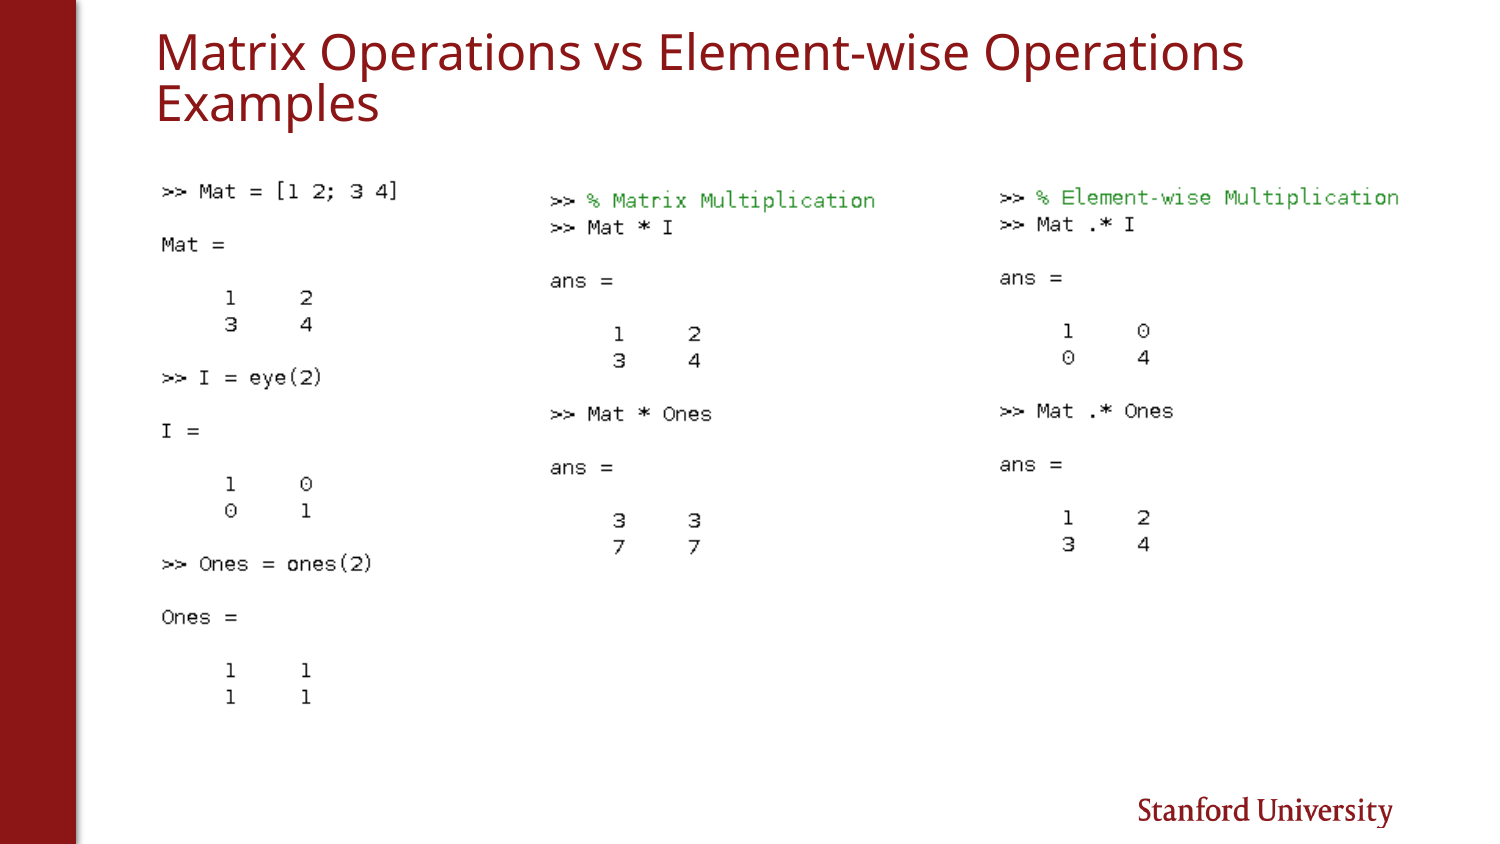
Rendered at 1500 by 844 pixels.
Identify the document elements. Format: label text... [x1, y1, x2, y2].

picture [996, 175, 1421, 575]
picture [545, 175, 904, 578]
title Matrix Operations vs Element-wise Operations Examples [155, 58, 1420, 140]
picture [155, 172, 422, 727]
